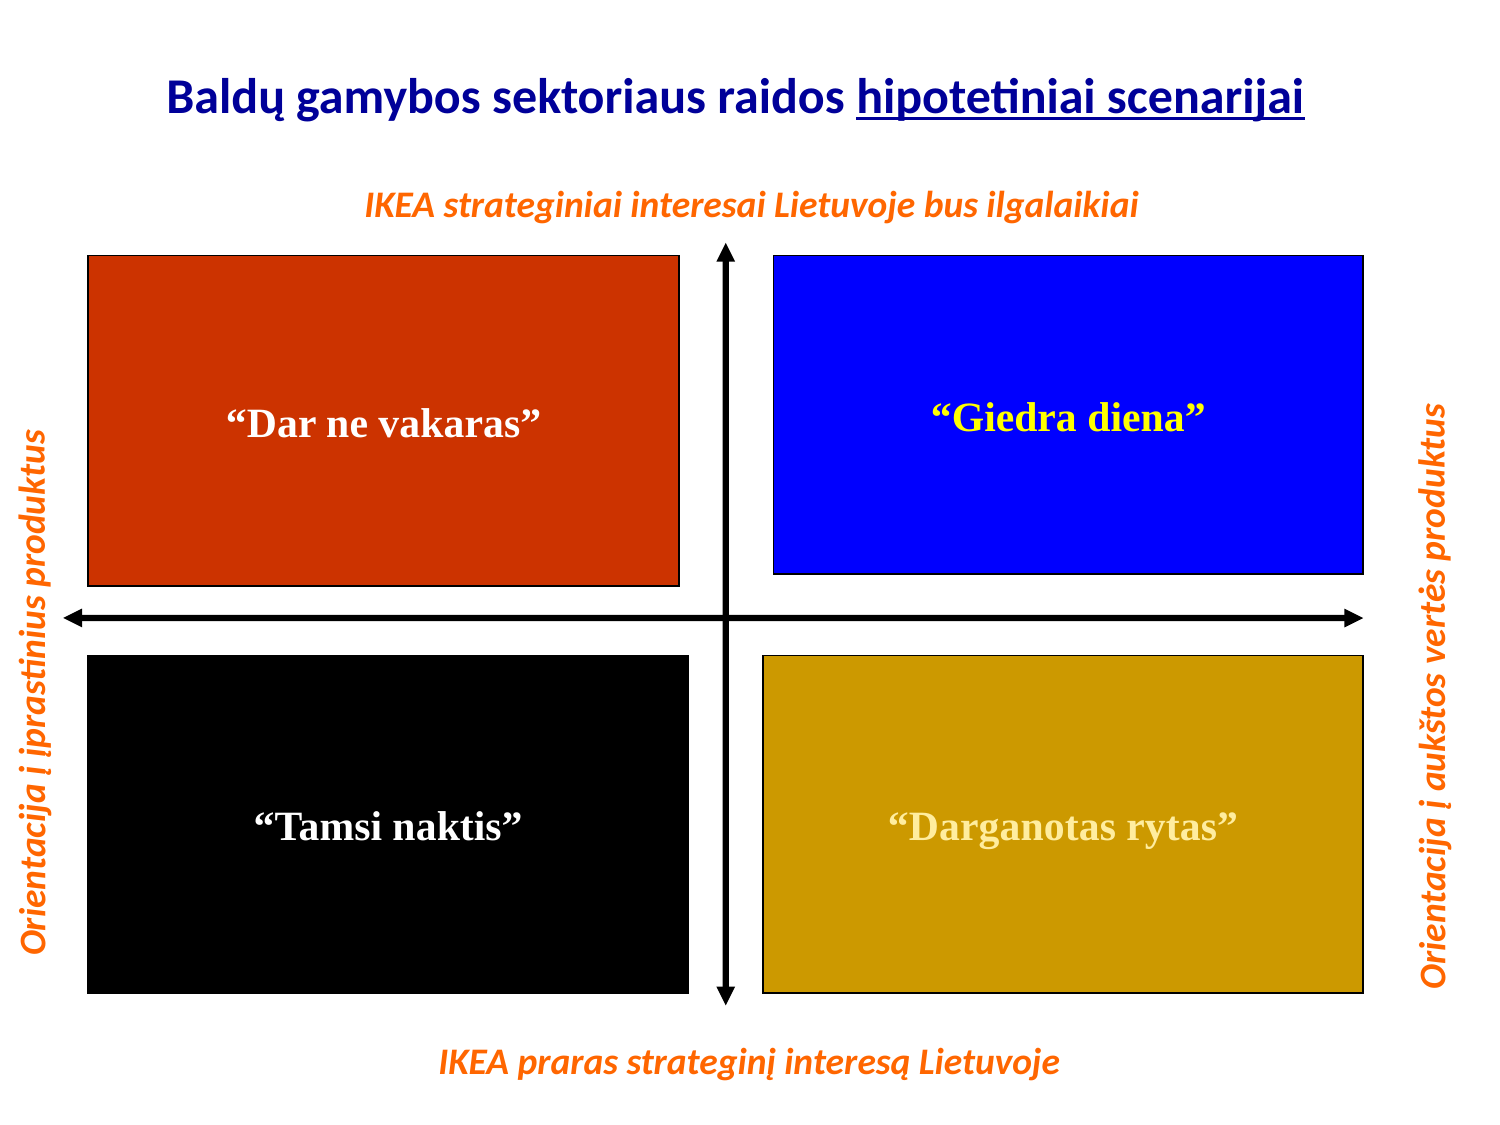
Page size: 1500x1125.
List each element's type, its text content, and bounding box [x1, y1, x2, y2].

text_box “Tamsi naktis” [88, 655, 689, 993]
title Baldų gamybos sektoriaus raidos hipotetiniai scenarijai [29, 0, 1442, 188]
text_box Orientacija į aukštos vertės produktus [1399, 388, 1461, 1005]
text_box IKEA strateginiai interesai Lietuvoje bus ilgalaikiai [349, 172, 1155, 233]
text_box “Giedra diena” [773, 255, 1364, 575]
text_box IKEA praras strateginį interesą Lietuvoje [423, 1029, 1085, 1090]
text_box [719, 242, 732, 617]
text_box Orientacija į įprastinius produktus [0, 415, 61, 971]
text_box “Dar ne vakaras” [88, 255, 680, 587]
text_box “Darganotas rytas” [763, 655, 1364, 993]
text_box [719, 619, 732, 1006]
text_box [63, 611, 1364, 625]
